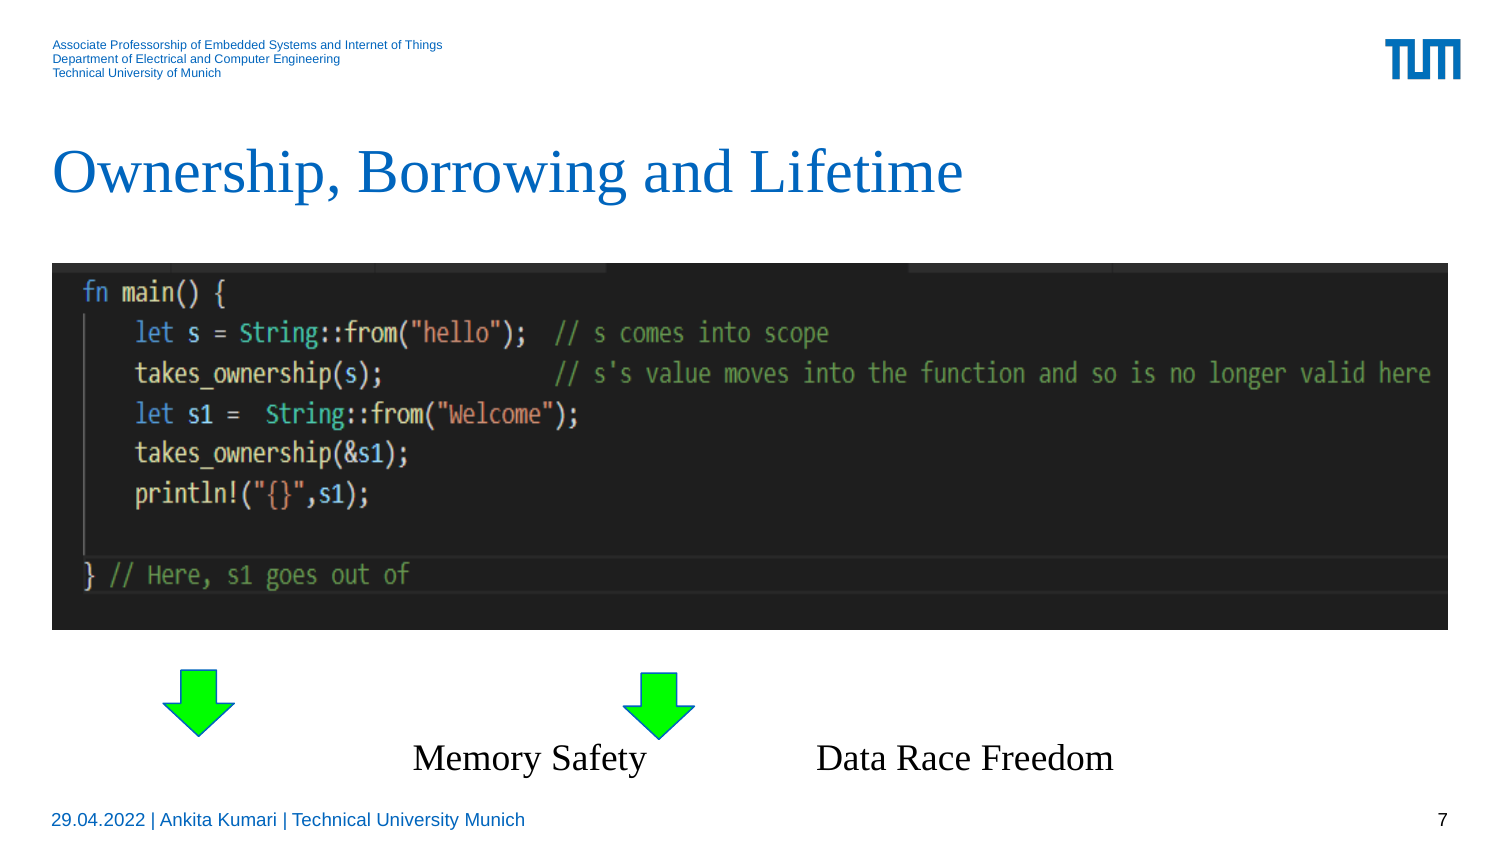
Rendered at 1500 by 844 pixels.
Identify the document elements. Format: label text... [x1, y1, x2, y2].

picture [20, 263, 1480, 832]
picture [1351, 0, 1500, 119]
title Ownership, Borrowing and Lifetime [52, 125, 1448, 261]
